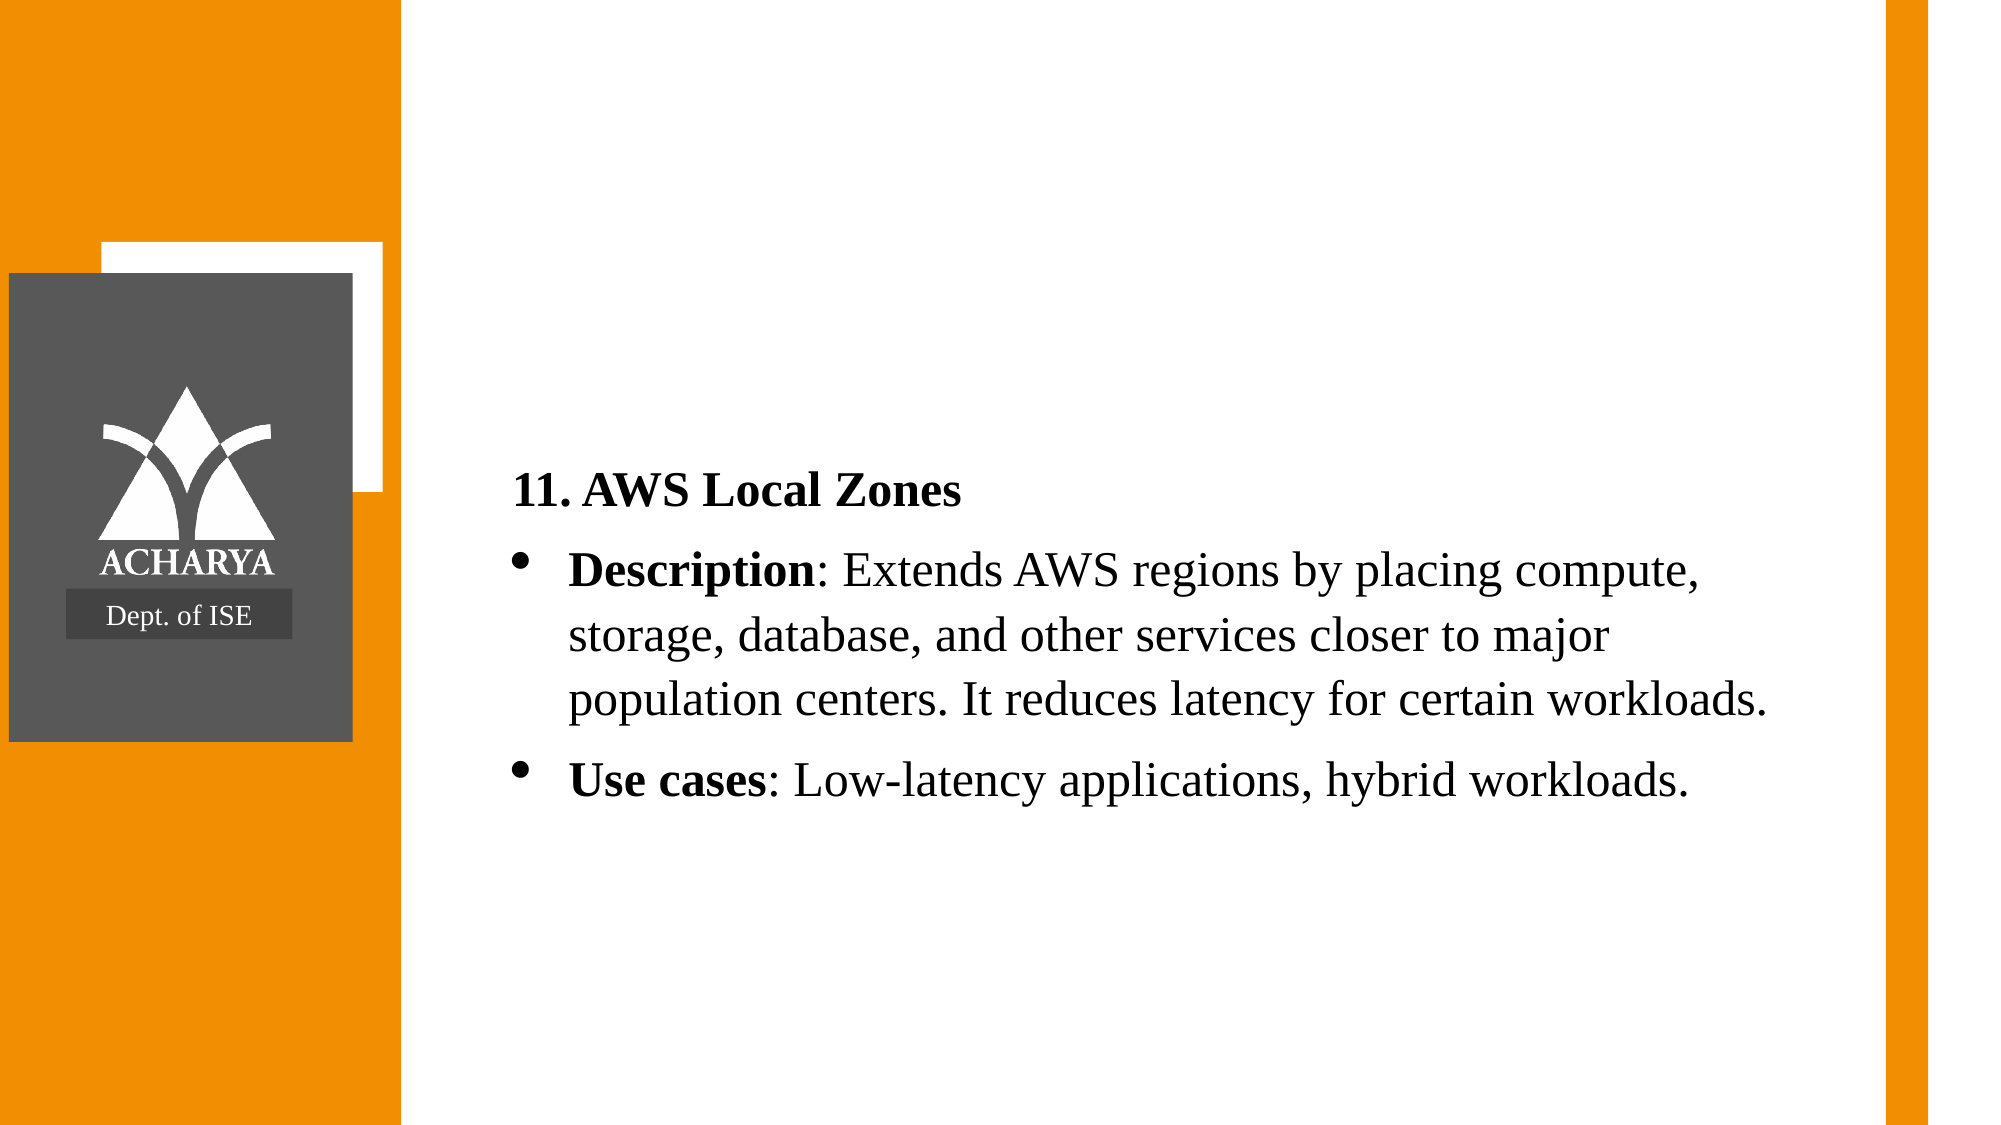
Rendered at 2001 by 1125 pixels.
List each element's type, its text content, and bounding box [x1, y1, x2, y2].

text_box [1885, 0, 1929, 1125]
text_box [0, 0, 402, 1125]
text_box 11. AWS Local Zones Description: Extends AWS regions by placing compute, storage, database, and other services closer to major population centers. It reduces latency for certain workloads. Use cases: Low-latency applications, hybrid workloads. [497, 444, 1838, 814]
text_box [8, 241, 383, 743]
